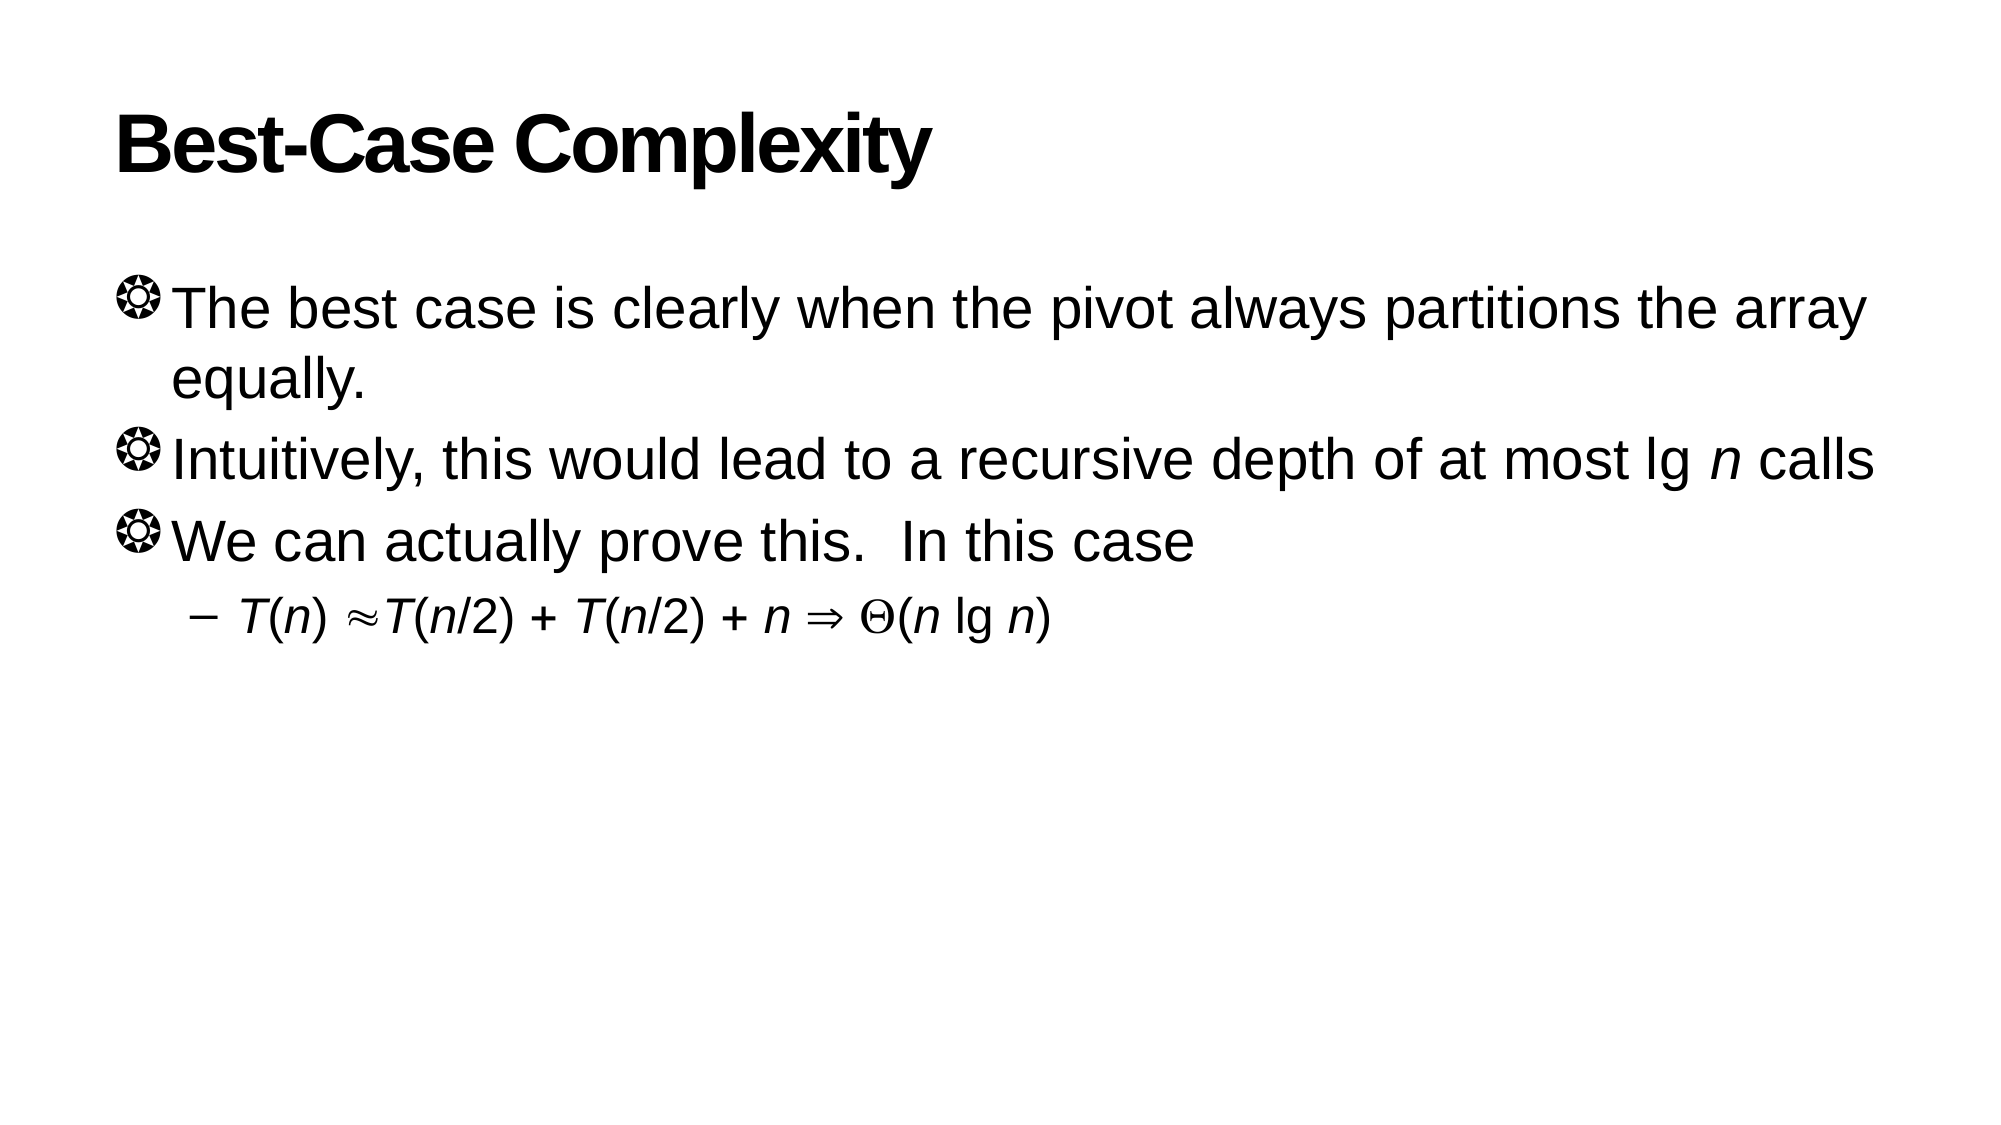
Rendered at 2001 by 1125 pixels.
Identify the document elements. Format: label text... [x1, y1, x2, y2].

title Best-Case Complexity [99, 45, 1900, 233]
list The best case is clearly when the pivot always partitions the array equally. Intuitively, this would lead to a recursive depth of at most lg n calls We can actually prove this. In this case T(n) T(n/2)  T(n/2)  n  (n lg n) [99, 262, 1900, 1005]
